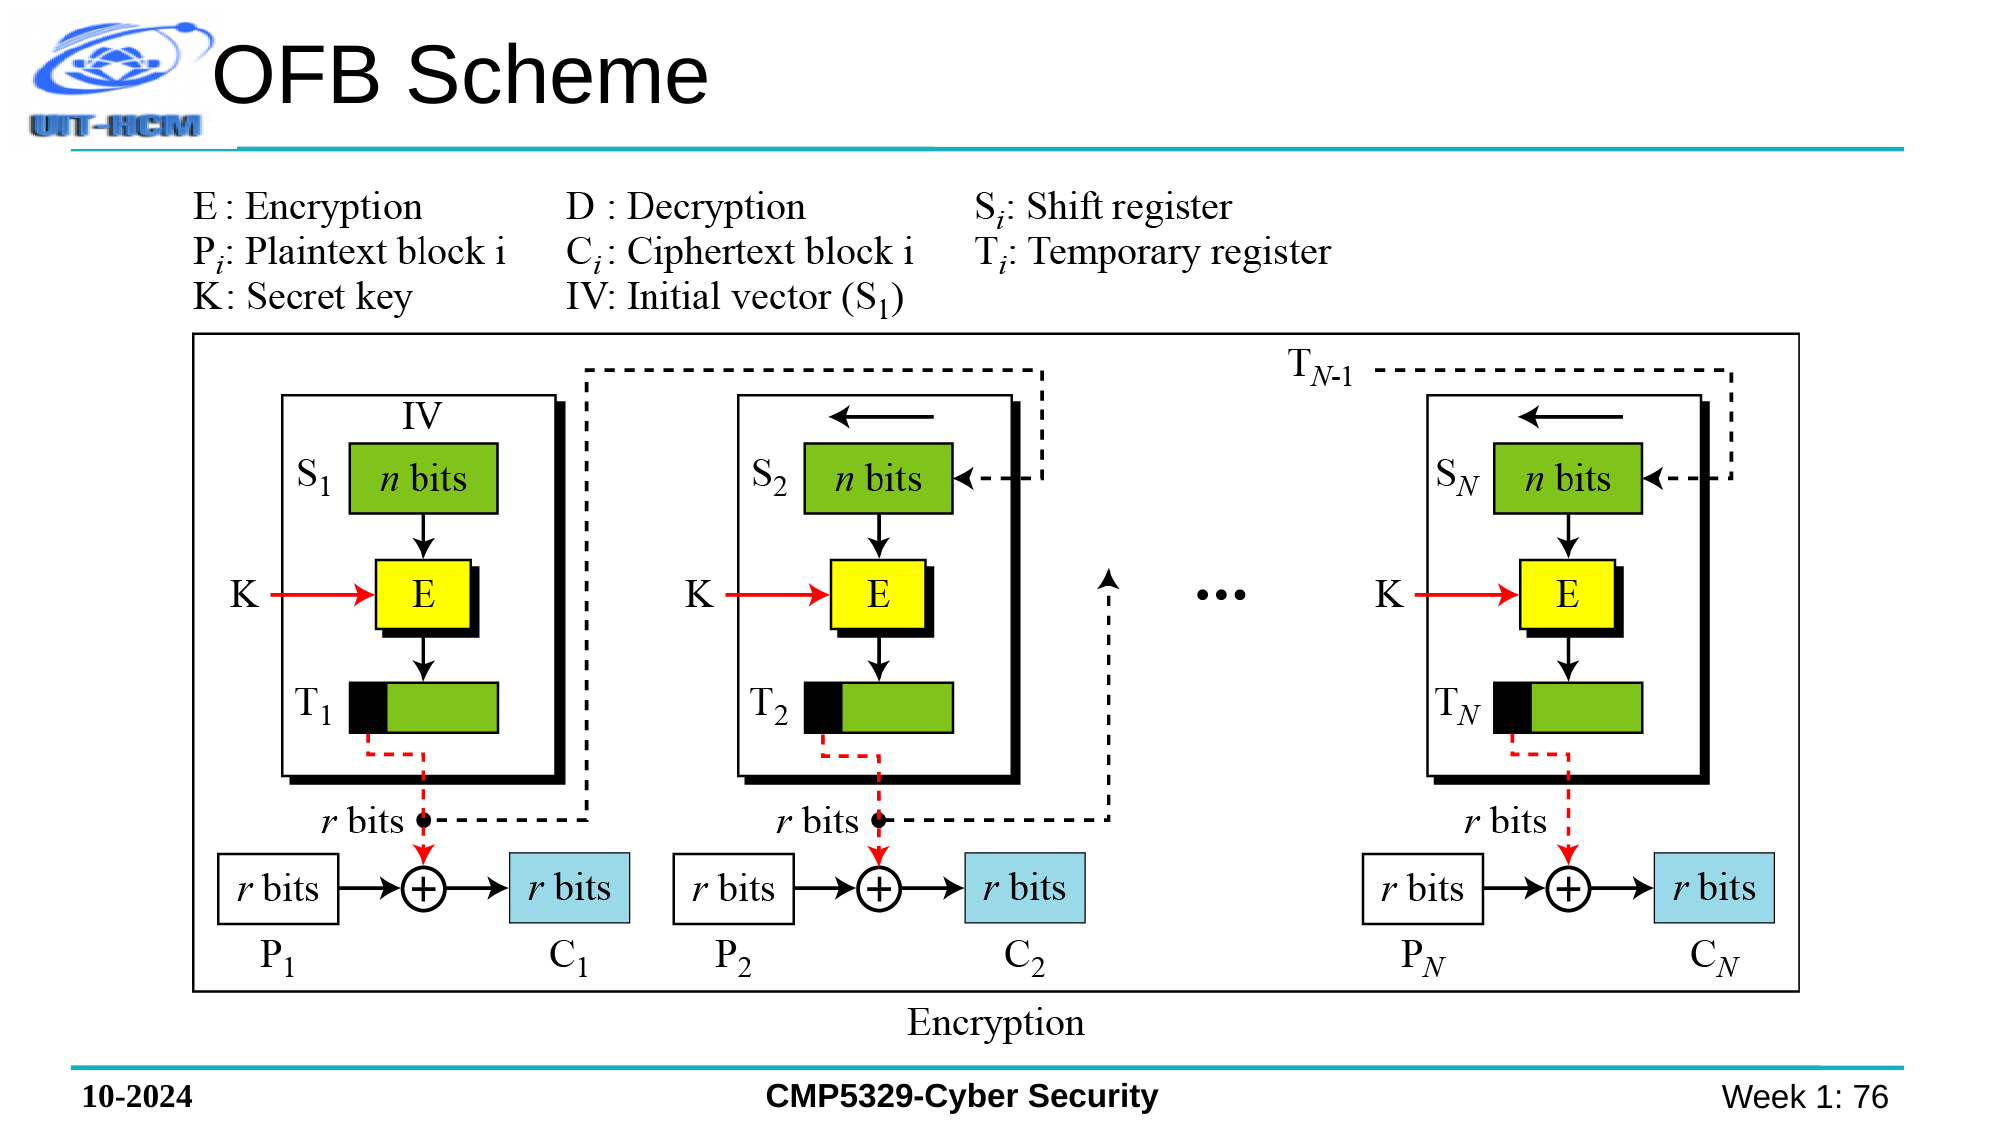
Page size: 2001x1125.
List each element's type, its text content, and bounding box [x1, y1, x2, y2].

picture [191, 185, 1800, 1047]
title OFB Scheme [196, 5, 1804, 136]
picture [7, 8, 237, 149]
